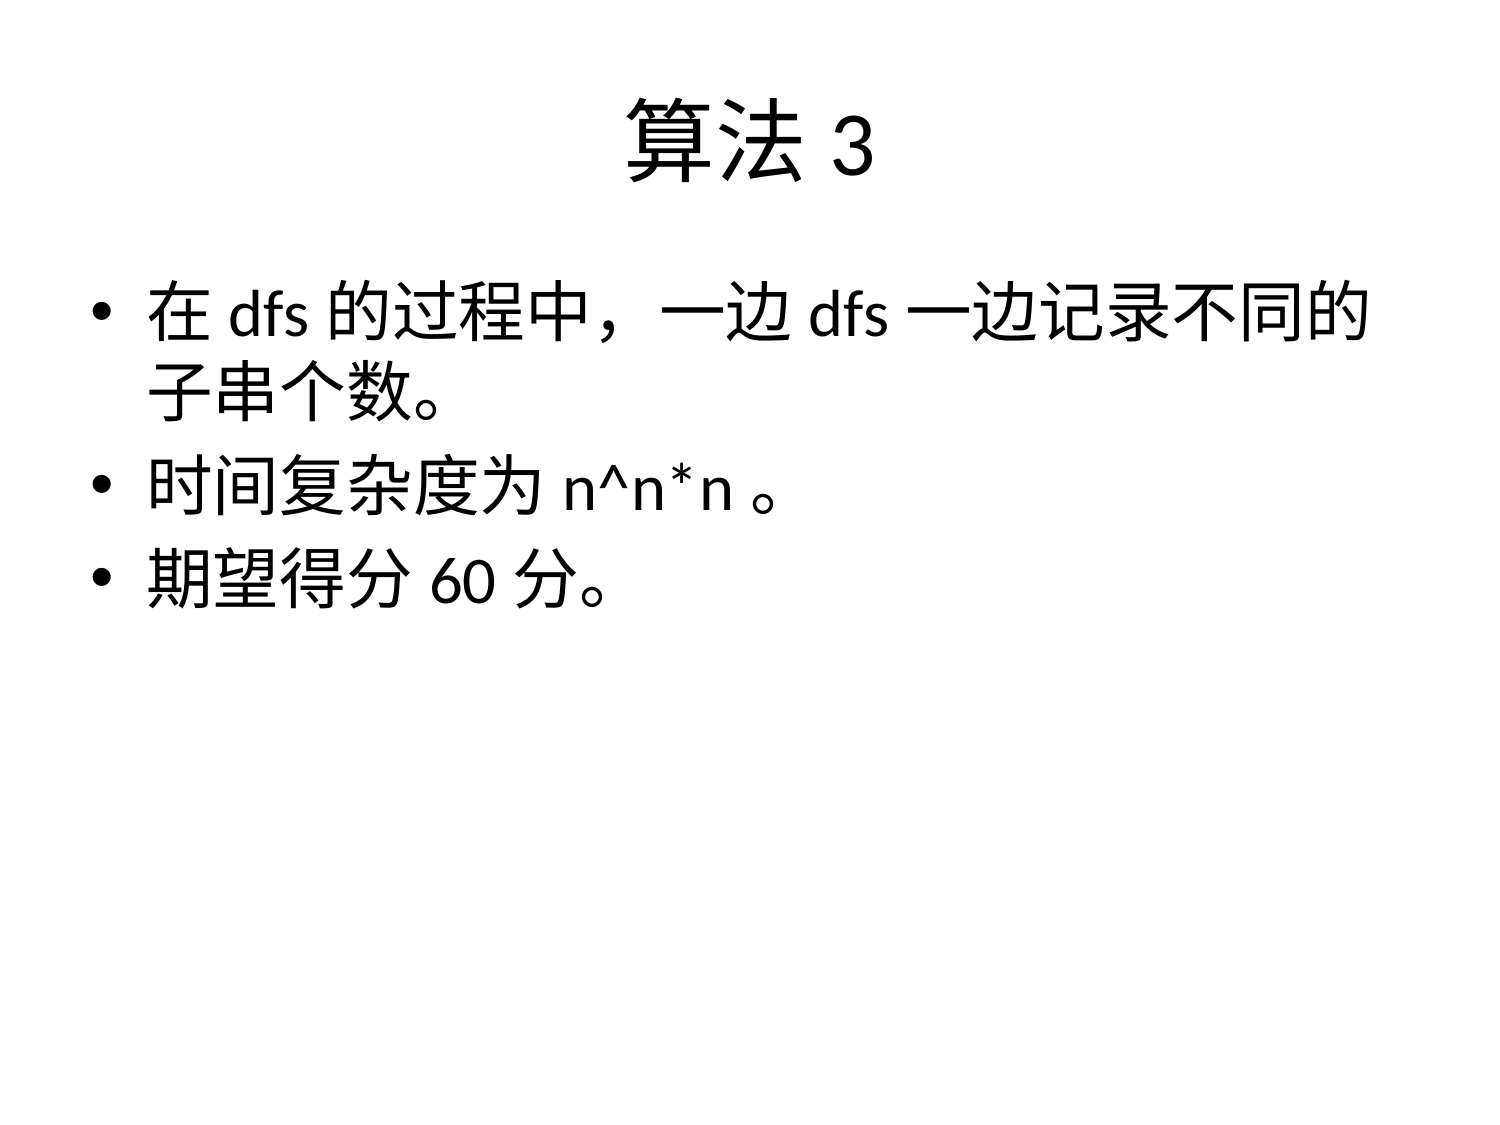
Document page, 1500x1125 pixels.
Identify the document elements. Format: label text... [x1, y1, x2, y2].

list 在dfs的过程中，一边dfs一边记录不同的子串个数。 时间复杂度为n^n*n。 期望得分60分。 [74, 262, 1426, 1006]
title 算法3 [74, 44, 1426, 233]
